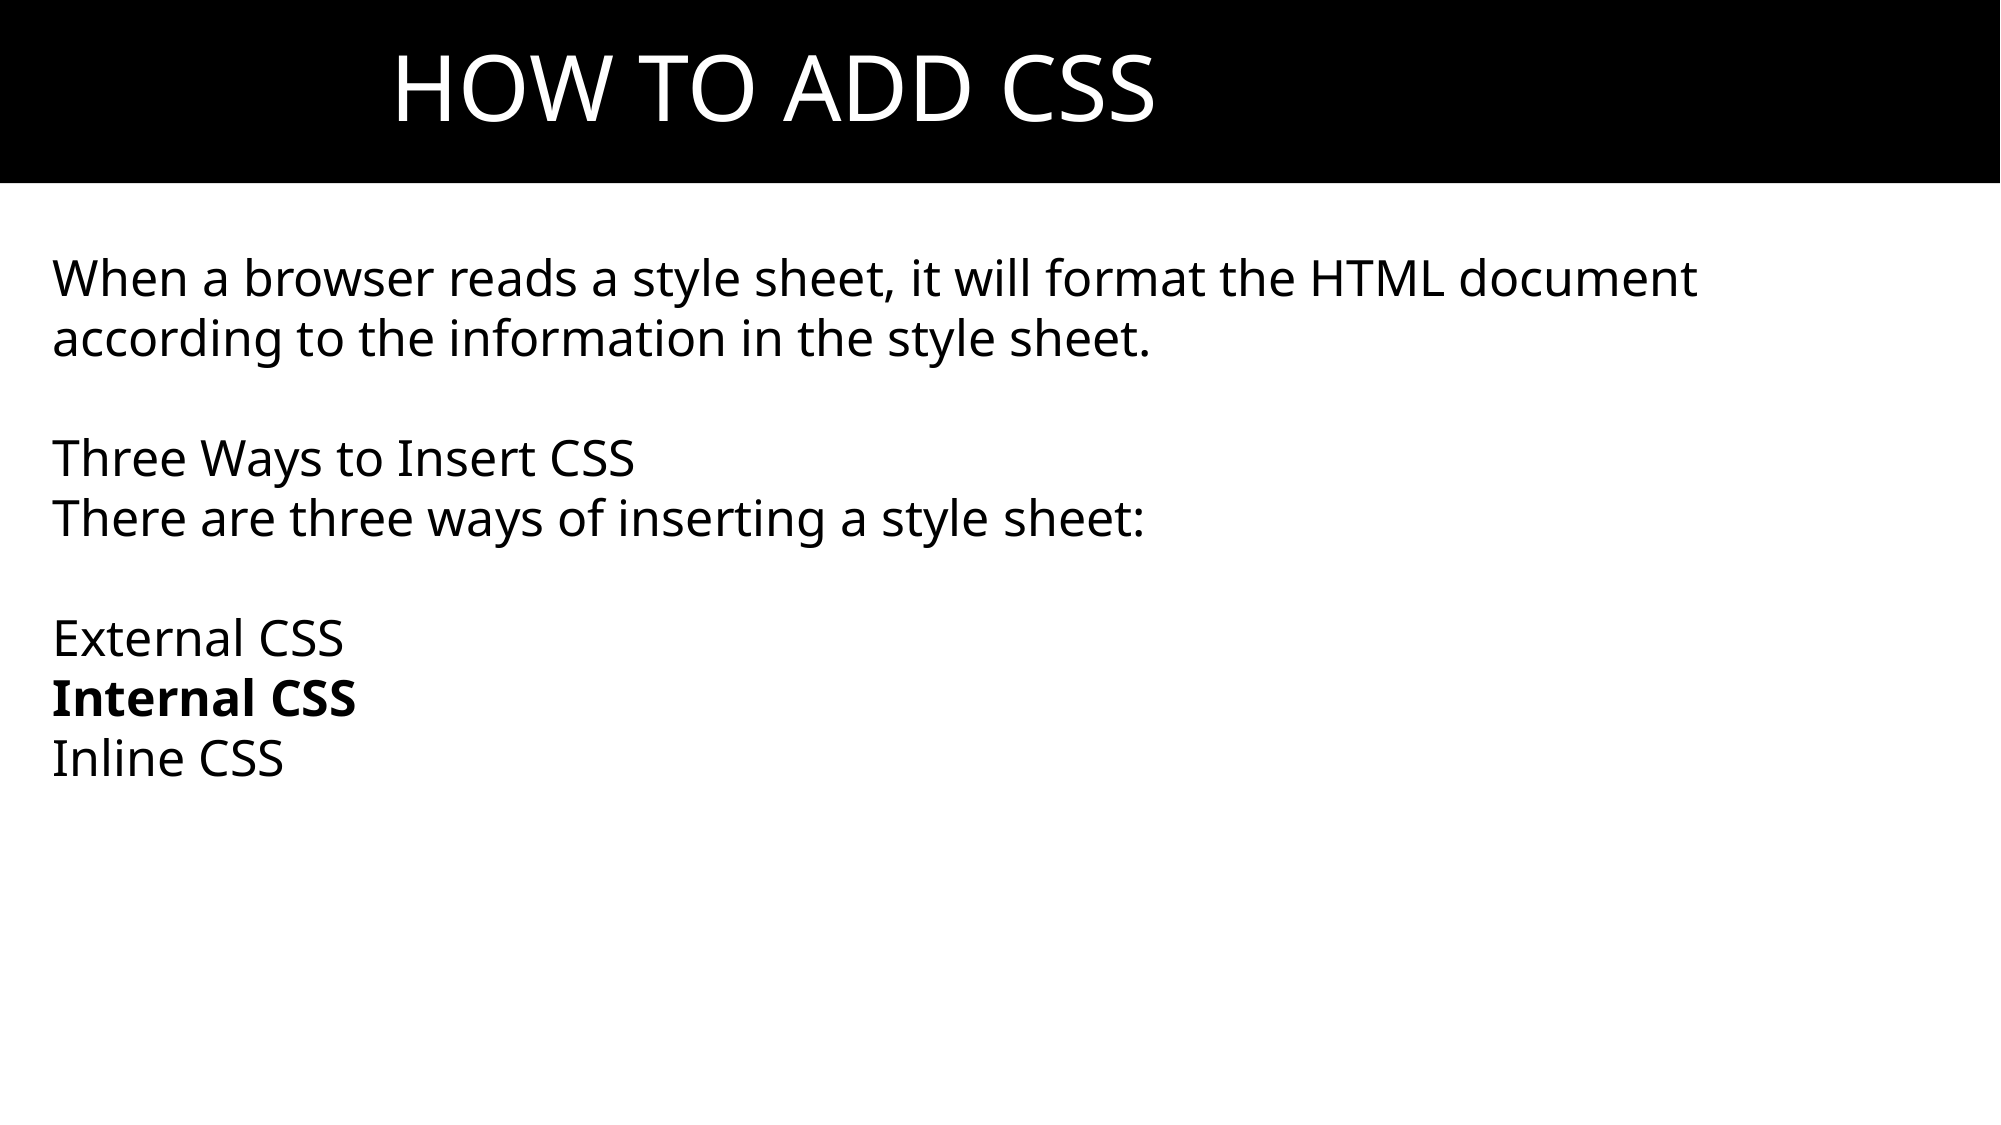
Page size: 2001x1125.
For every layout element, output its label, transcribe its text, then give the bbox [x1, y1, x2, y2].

text_box HOW TO ADD CSS [375, 21, 1713, 147]
text_box [0, 0, 2000, 184]
text_box When a browser reads a style sheet, it will format the HTML document according to the information in the style sheet. Three Ways to Insert CSS There are three ways of inserting a style sheet: External CSS Internal CSS Inline CSS [37, 239, 1868, 795]
